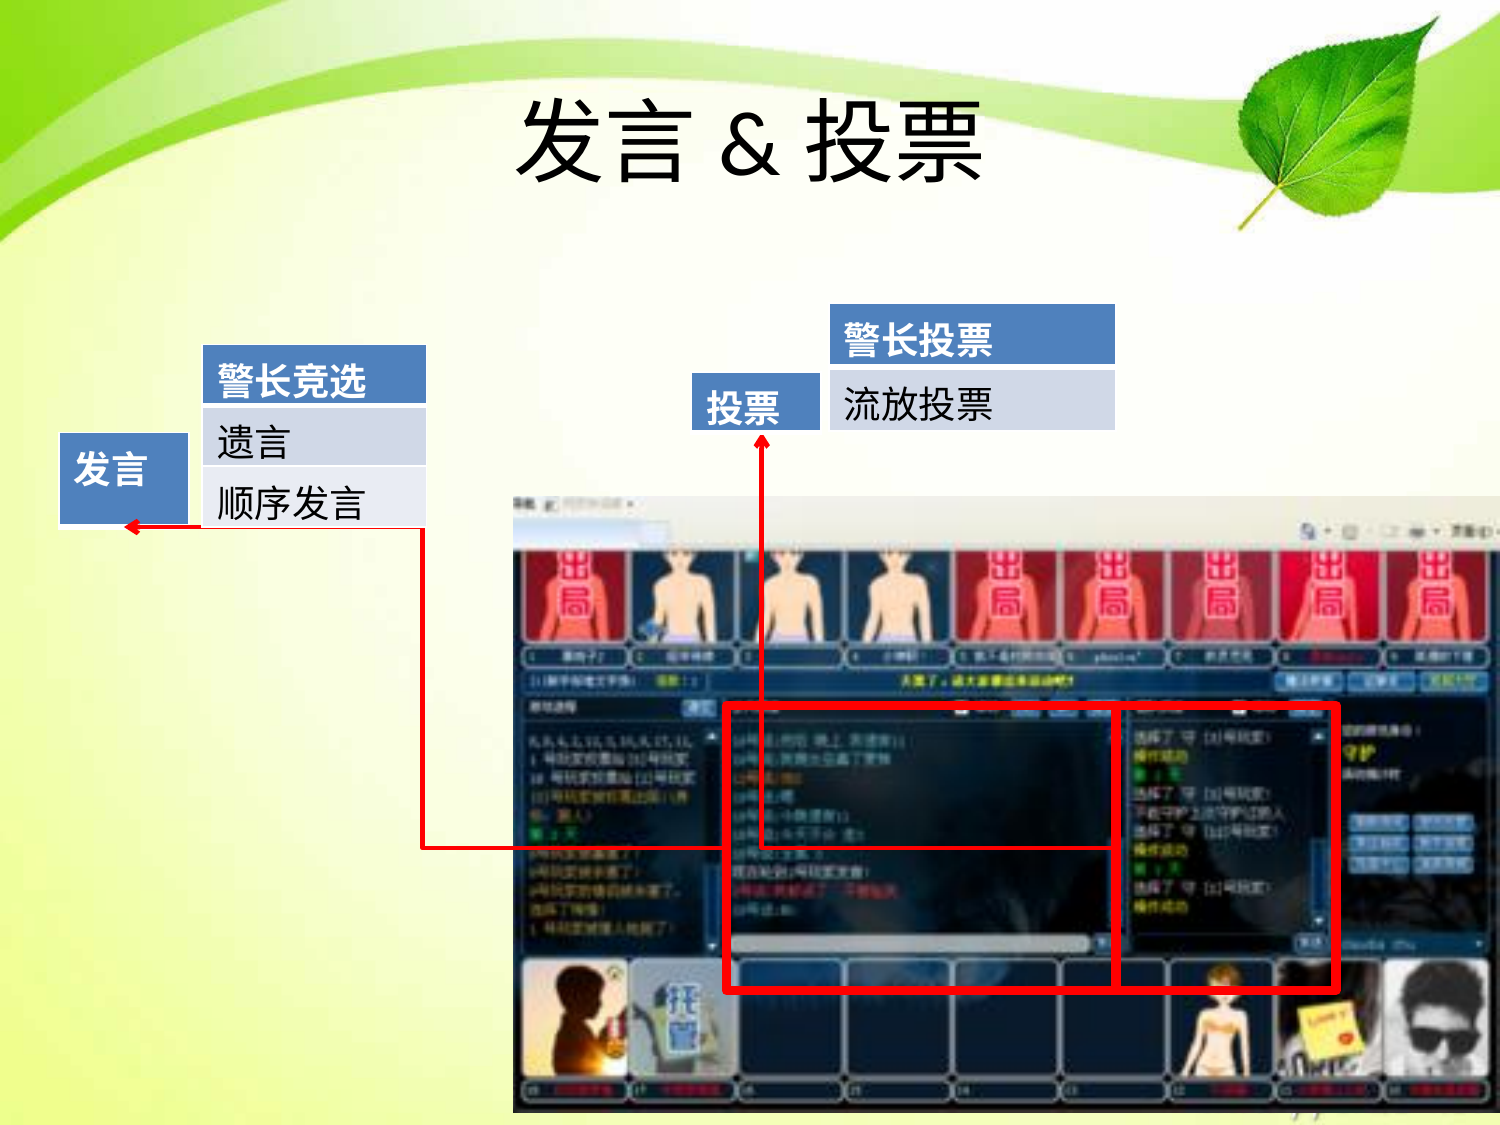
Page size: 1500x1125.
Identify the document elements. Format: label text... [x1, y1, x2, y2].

title 发言&投票 [75, 45, 1425, 233]
table_cell 顺序发言 [203, 467, 426, 525]
table_header 发言 [60, 433, 188, 524]
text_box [761, 432, 1117, 850]
table_header 投票 [692, 373, 820, 430]
table_cell 流放投票 [830, 370, 1115, 430]
table_header 警长投票 [830, 304, 1115, 364]
table_cell 遗言 [203, 408, 426, 465]
table_header 警长竞选 [203, 345, 426, 403]
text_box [123, 526, 727, 850]
picture [0, 0, 1500, 1125]
